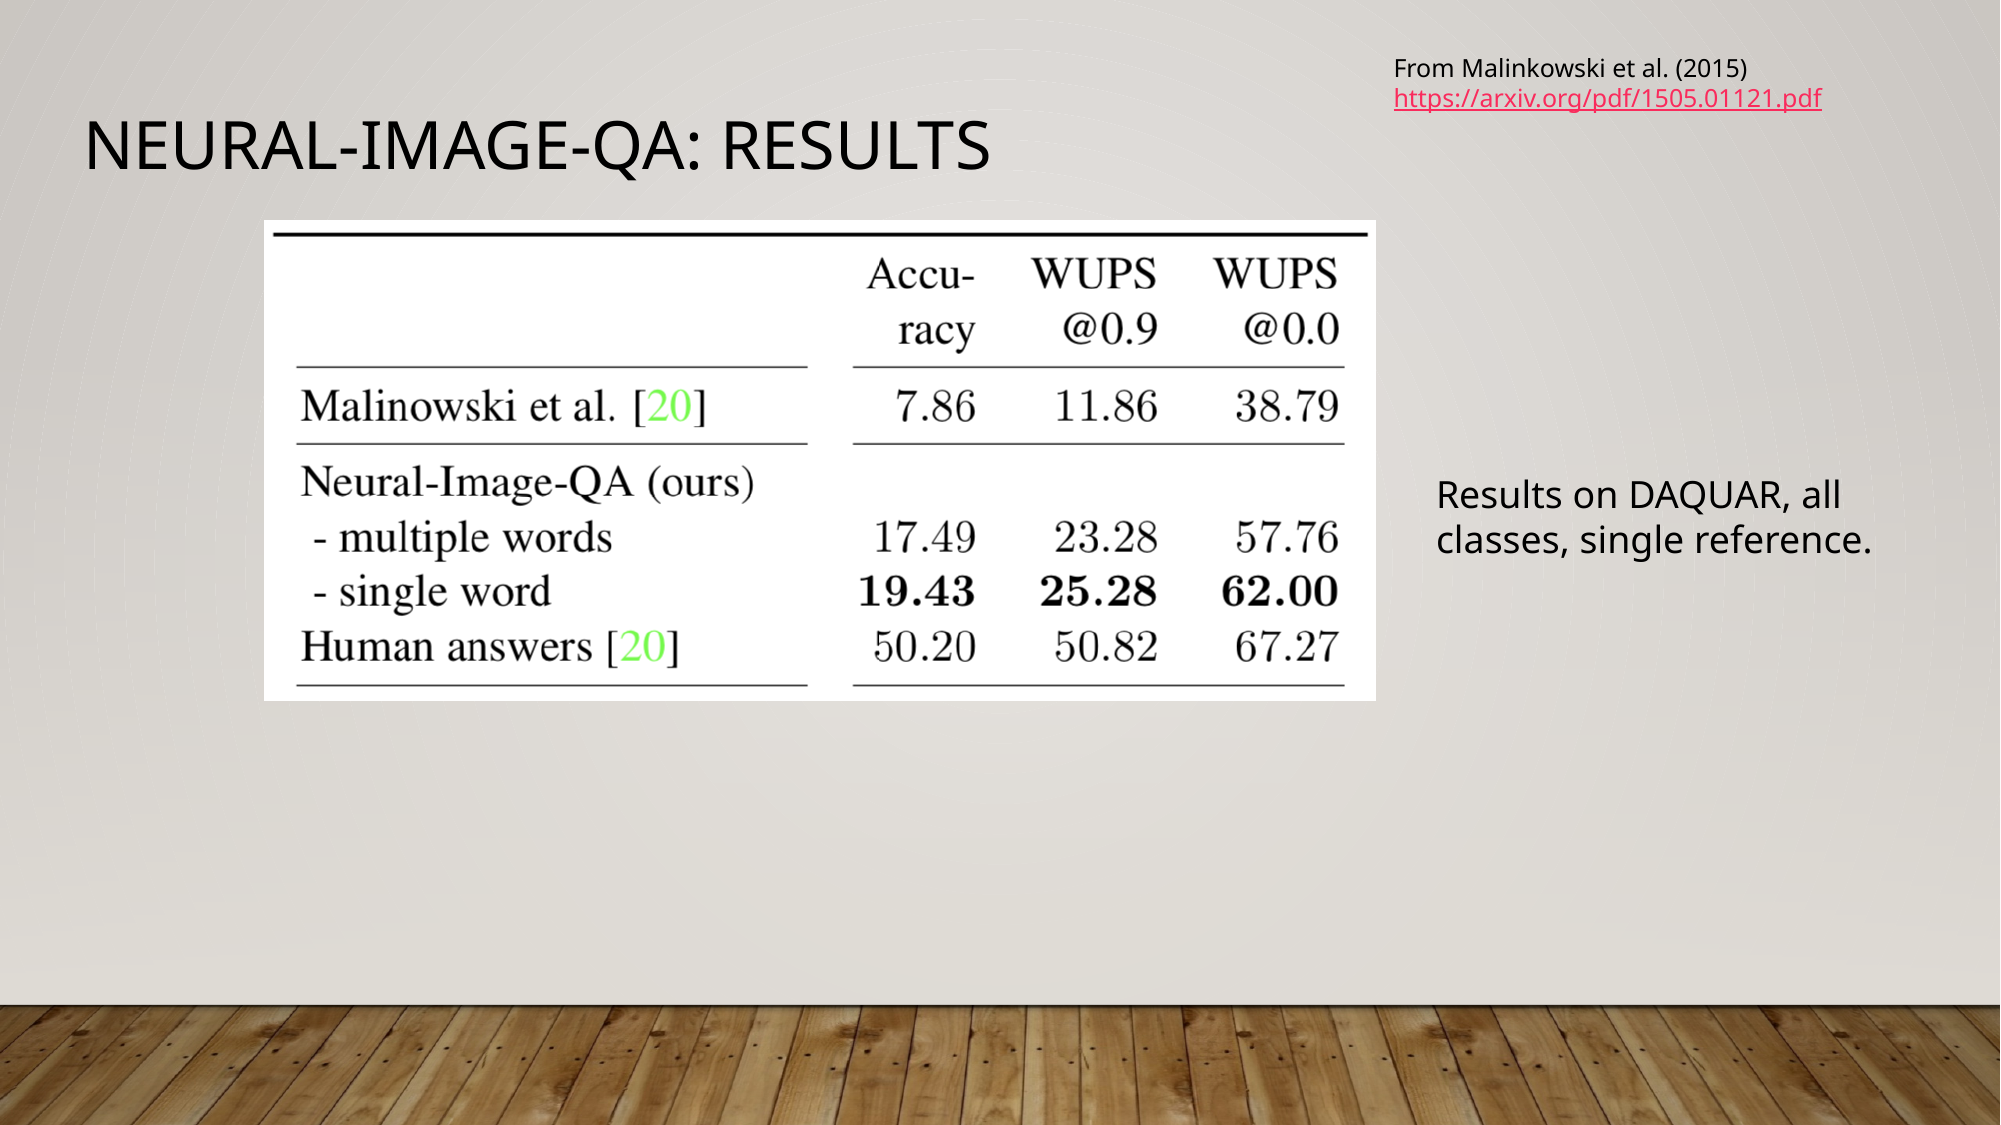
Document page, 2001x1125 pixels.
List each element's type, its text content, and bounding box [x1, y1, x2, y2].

text_box From Malinkowski et al. (2015) https://arxiv.org/pdf/1505.01121.pdf [1378, 44, 1987, 124]
picture [264, 219, 1377, 702]
picture [0, 1005, 2000, 1125]
text_box Results on DAQUAR, all classes, single reference. [1421, 463, 1912, 569]
title Neural-Image-QA: Results [68, 97, 1932, 223]
